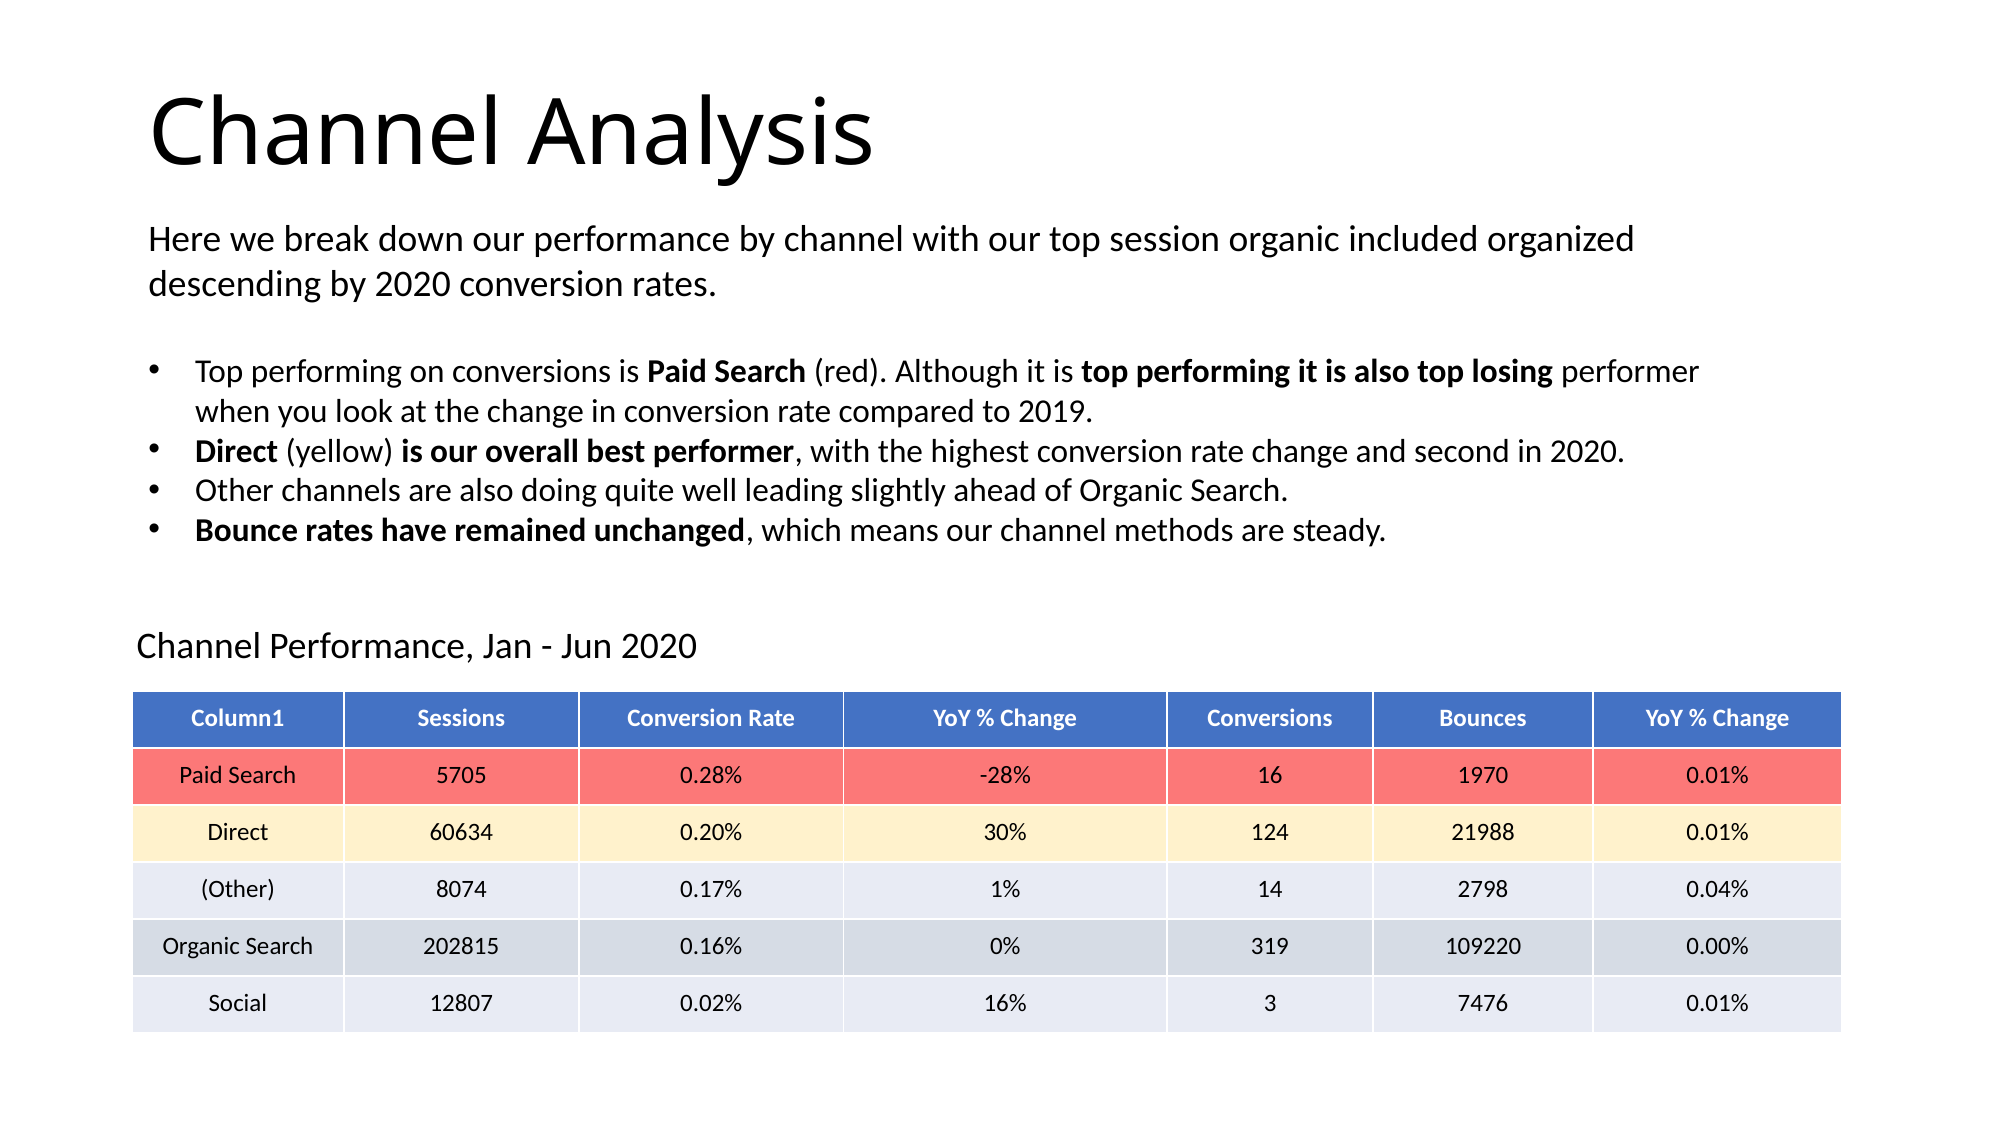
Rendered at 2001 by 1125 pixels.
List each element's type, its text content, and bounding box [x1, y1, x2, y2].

table_cell 0.17% [580, 863, 843, 918]
table_cell 0.20% [580, 806, 843, 861]
table_cell 2798 [1374, 863, 1592, 918]
table_cell 1970 [1374, 749, 1592, 804]
table_cell -28% [844, 749, 1166, 804]
table_header Column1 [133, 692, 343, 747]
title Channel Analysis [133, 26, 1859, 244]
table_cell 16 [1168, 749, 1372, 804]
table_cell 0% [844, 920, 1166, 975]
table_header YoY % Change [1594, 692, 1841, 747]
table_cell 319 [1168, 920, 1372, 975]
table_header Bounces [1374, 692, 1592, 747]
table_cell 202815 [345, 920, 578, 975]
table_cell 21988 [1374, 806, 1592, 861]
text_box Channel Performance, Jan - Jun 2020 [121, 613, 742, 674]
table_cell 3 [1168, 977, 1372, 1032]
table_cell Organic Search [133, 920, 343, 975]
text_box Here we break down our performance by channel with our top session organic included organized descending by 2020 conversion rates. Top performing on conversions is Paid Search (red). Although it is top performing it is also top losing performer when you look at the change in conversion rate compared to 2019. Direct (yellow) is our overall best performer, with the highest conversion rate change and second in 2020. Other channels are also doing quite well leading slightly ahead of Organic Search. Bounce rates have remained unchanged, which means our channel methods are steady. [133, 206, 1794, 601]
table_cell 109220 [1374, 920, 1592, 975]
table_cell 8074 [345, 863, 578, 918]
table_cell 124 [1168, 806, 1372, 861]
table_cell 0.02% [580, 977, 843, 1032]
table_header Conversion Rate [580, 692, 843, 747]
table_cell 5705 [345, 749, 578, 804]
table_cell Direct [133, 806, 343, 861]
table_cell 0.04% [1594, 863, 1841, 918]
table_cell 0.00% [1594, 920, 1841, 975]
table_cell Social [133, 977, 343, 1032]
table_cell 60634 [345, 806, 578, 861]
table_cell 0.01% [1594, 977, 1841, 1032]
table_cell 0.01% [1594, 749, 1841, 804]
table_cell (Other) [133, 863, 343, 918]
table_header Sessions [345, 692, 578, 747]
table_cell 0.16% [580, 920, 843, 975]
table_cell 0.28% [580, 749, 843, 804]
table_cell 14 [1168, 863, 1372, 918]
table_cell Paid Search [133, 749, 343, 804]
table_cell 12807 [345, 977, 578, 1032]
table_header Conversions [1168, 692, 1372, 747]
table_cell 16% [844, 977, 1166, 1032]
table_cell 30% [844, 806, 1166, 861]
table_cell 1% [844, 863, 1166, 918]
table_cell 0.01% [1594, 806, 1841, 861]
table_header YoY % Change [844, 692, 1166, 747]
table_cell 7476 [1374, 977, 1592, 1032]
